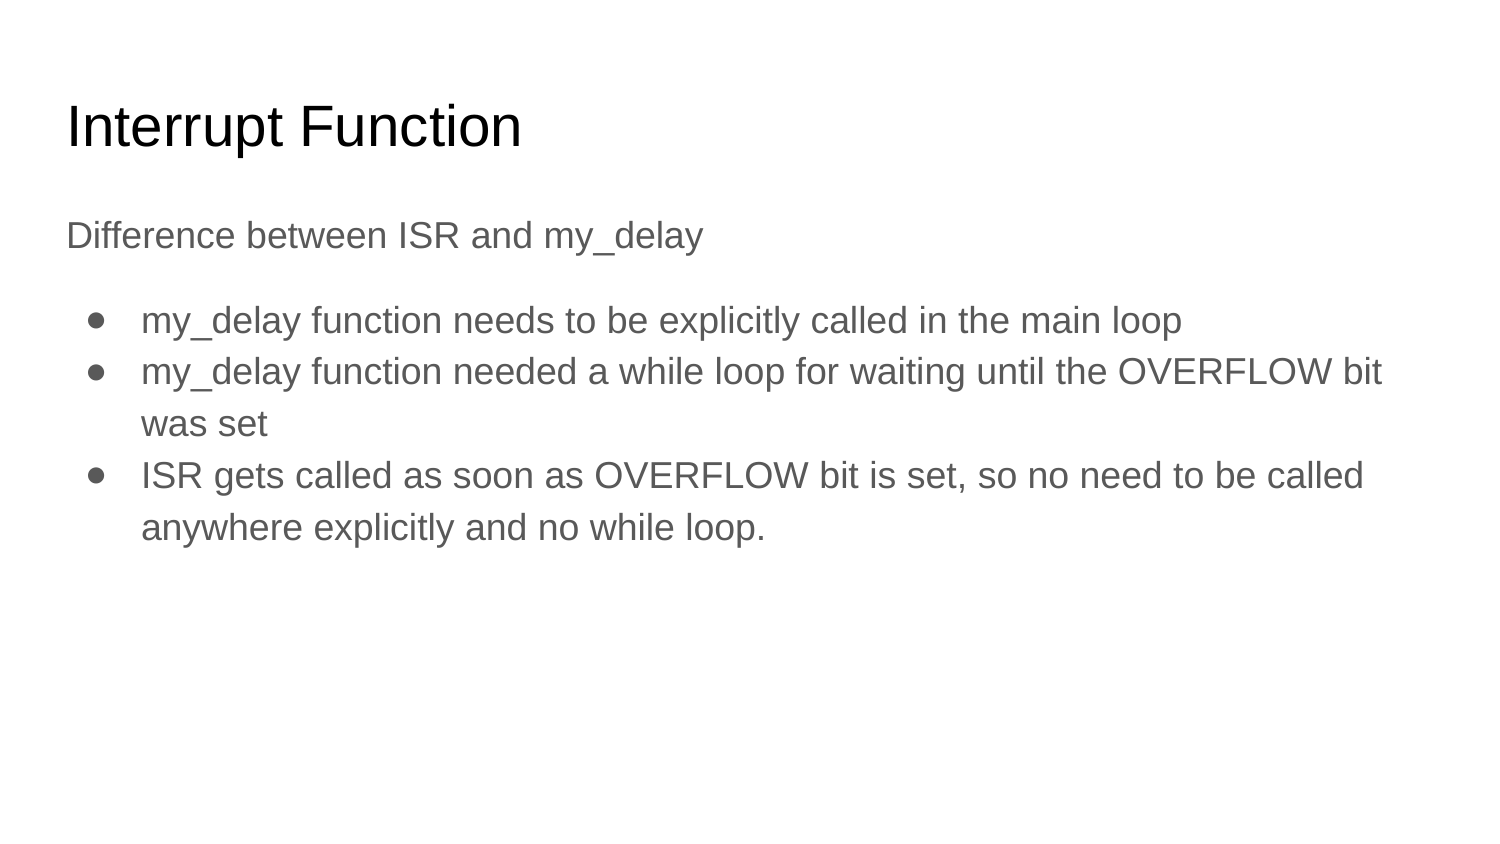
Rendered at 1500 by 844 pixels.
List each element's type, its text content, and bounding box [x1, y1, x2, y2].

list Difference between ISR and my_delay my_delay function needs to be explicitly called in the main loop my_delay function needed a while loop for waiting until the OVERFLOW bit was set ISR gets called as soon as OVERFLOW bit is set, so no need to be called anywhere explicitly and no while loop. [51, 189, 1449, 750]
title Interrupt Function [51, 72, 1449, 167]
